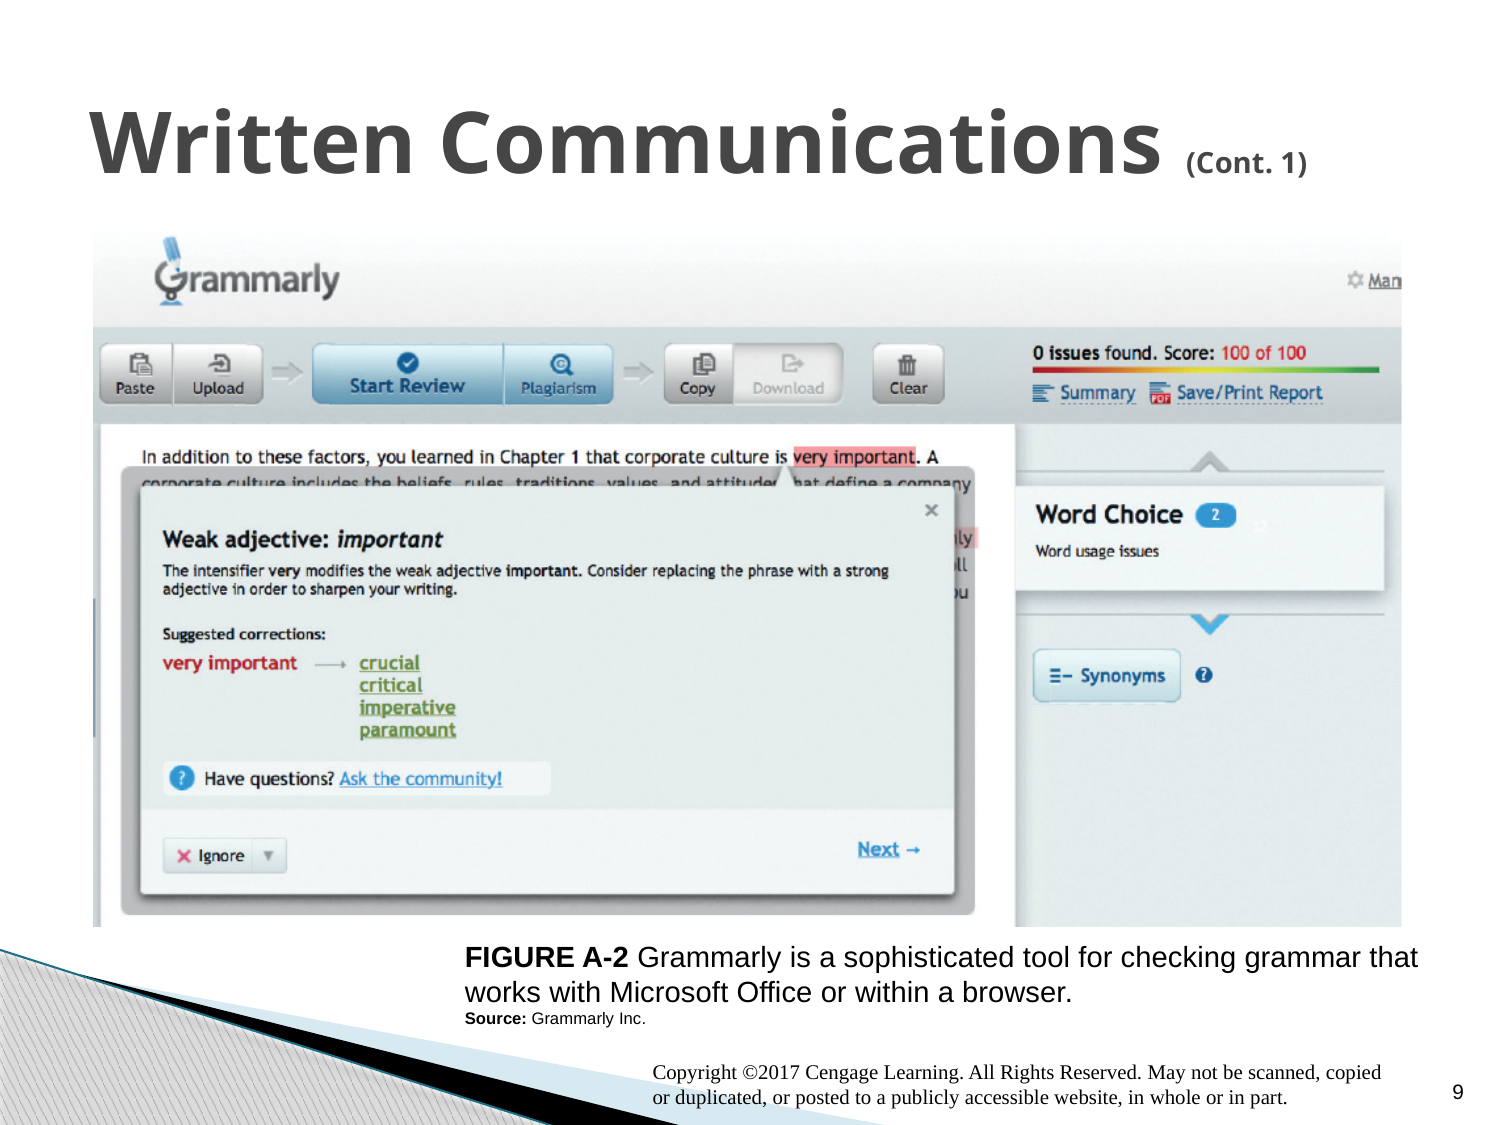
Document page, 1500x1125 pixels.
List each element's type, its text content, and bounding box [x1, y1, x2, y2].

picture [93, 230, 1407, 927]
slide_number 9 [1418, 1051, 1479, 1112]
text_box FIGURE A-2 Grammarly is a sophisticated tool for checking grammar that works with Microsoft Office or within a browser. Source: Grammarly Inc. [449, 930, 1438, 1036]
title Written Communications (Cont. 1) [75, 45, 1425, 233]
